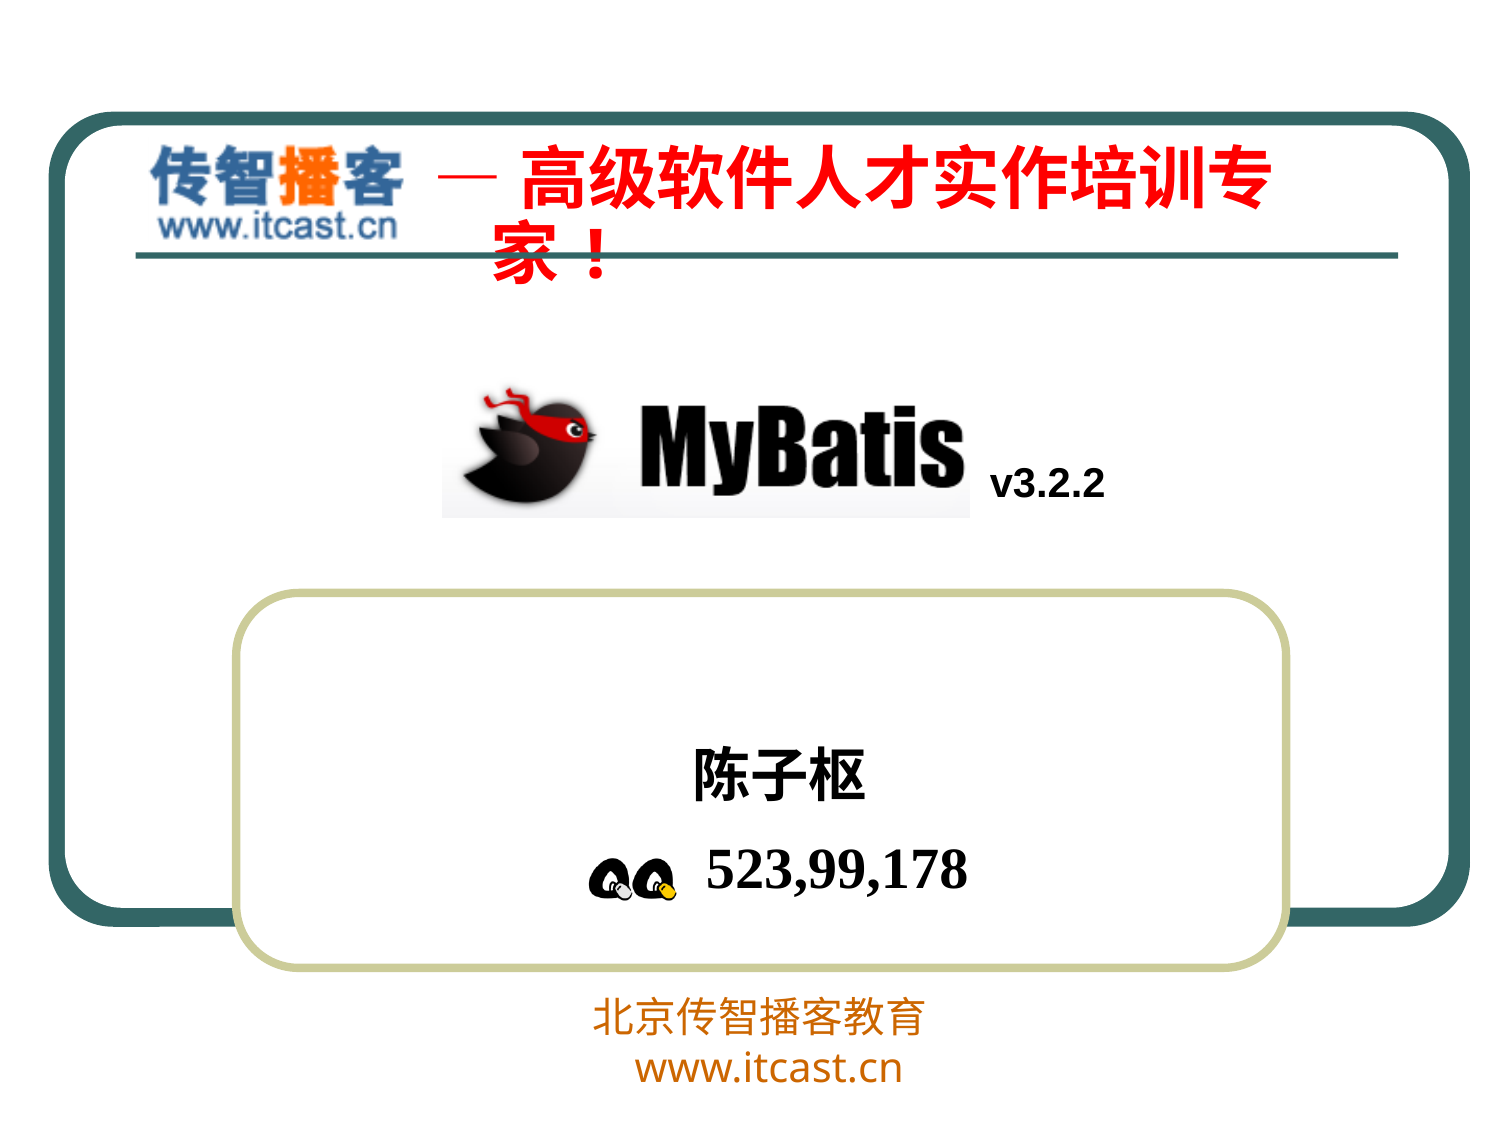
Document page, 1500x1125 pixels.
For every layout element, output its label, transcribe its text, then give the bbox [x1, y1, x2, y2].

picture [442, 373, 970, 518]
text_box 陈子枢 523,99,178 [336, 739, 1223, 909]
text_box v3.2.2 [975, 454, 1121, 515]
picture [147, 137, 408, 242]
footer 北京传智播客教育 www.itcast.cn [514, 983, 1025, 1059]
picture [587, 856, 677, 902]
